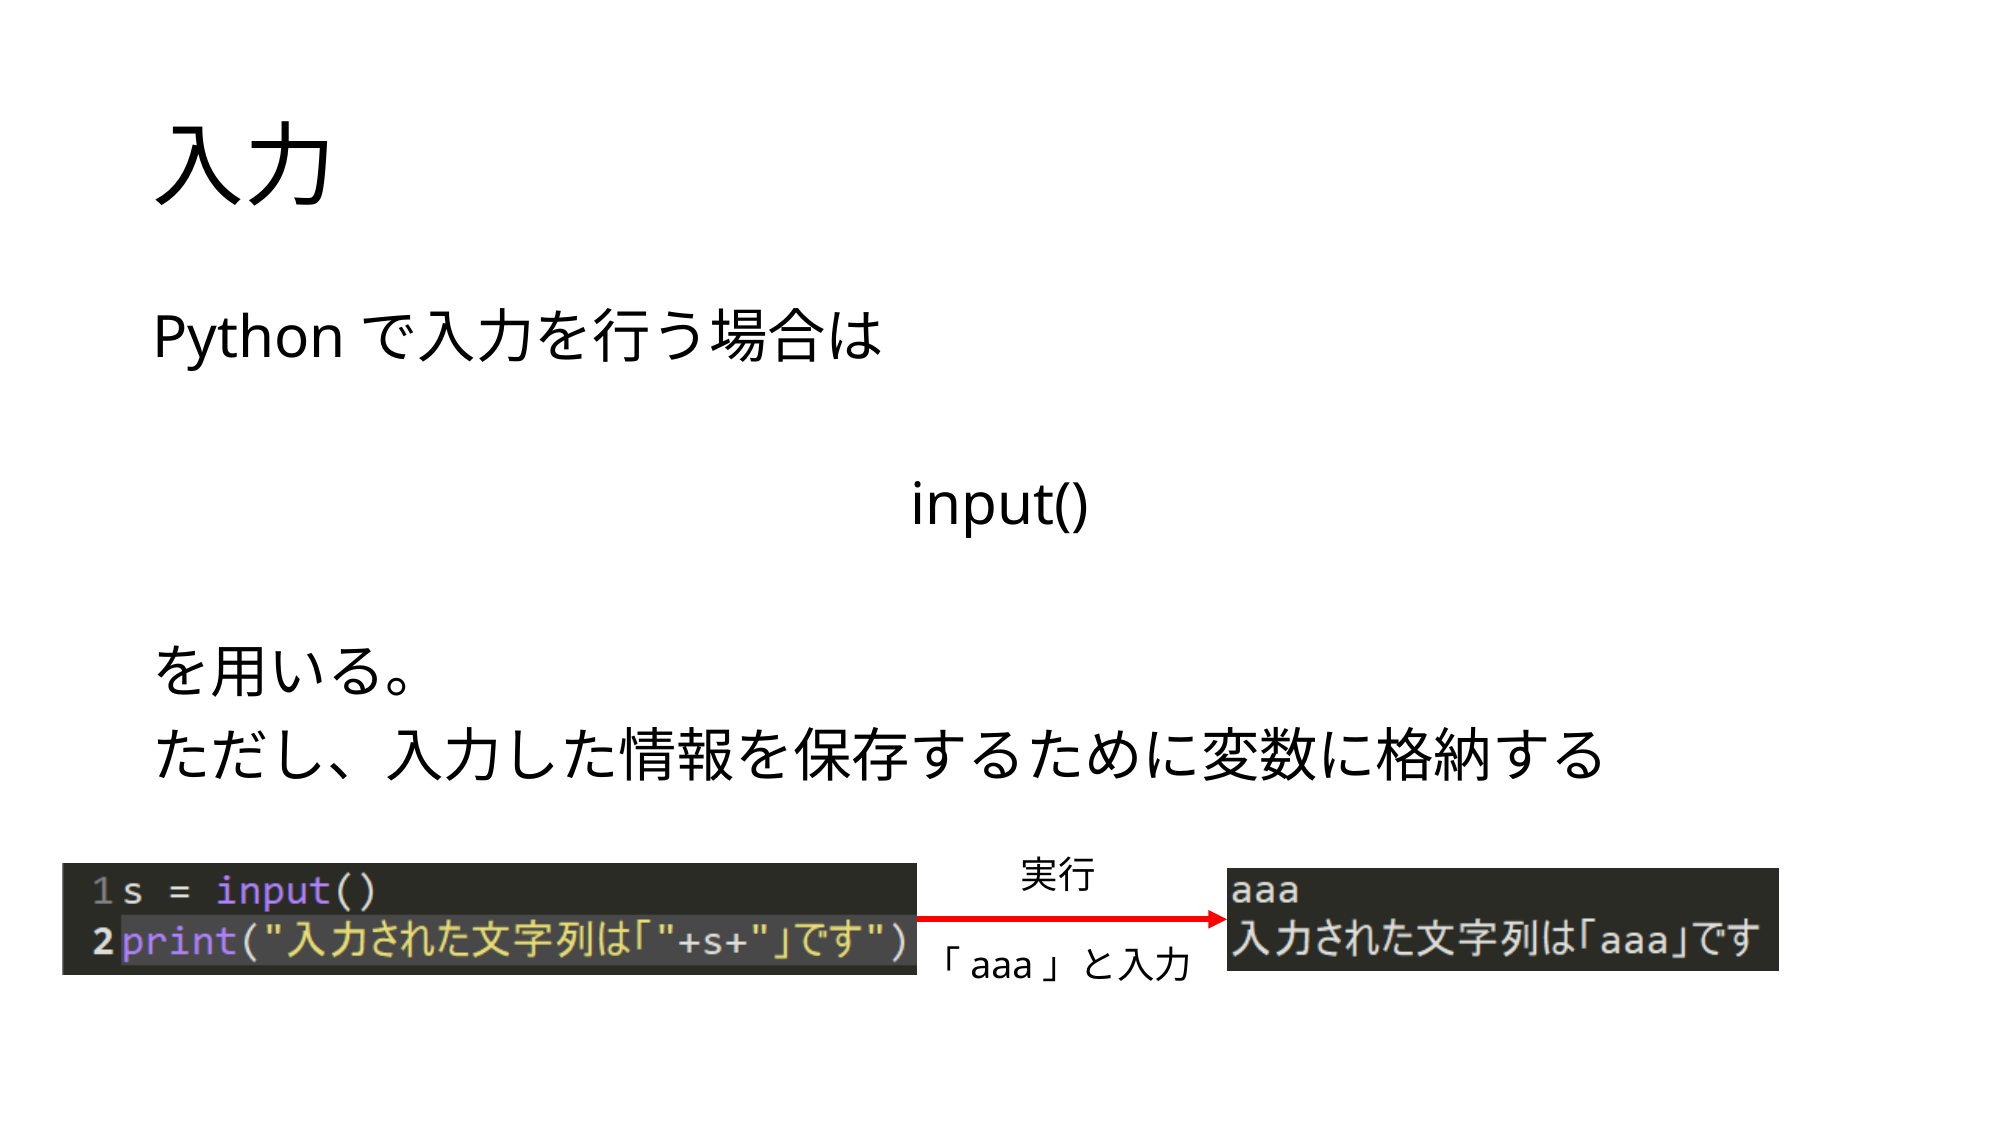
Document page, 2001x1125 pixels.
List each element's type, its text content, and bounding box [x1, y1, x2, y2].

picture [62, 863, 917, 975]
text_box 実行 「aaa」と入力 [909, 843, 1208, 919]
title 入力 [137, 59, 1863, 278]
text_box 実行 「aaa」と入力 [909, 920, 1208, 994]
list Pythonで入力を行う場合は input() を用いる。 ただし、入力した情報を保存するために変数に格納する [137, 299, 1863, 1014]
picture [1227, 868, 1779, 971]
